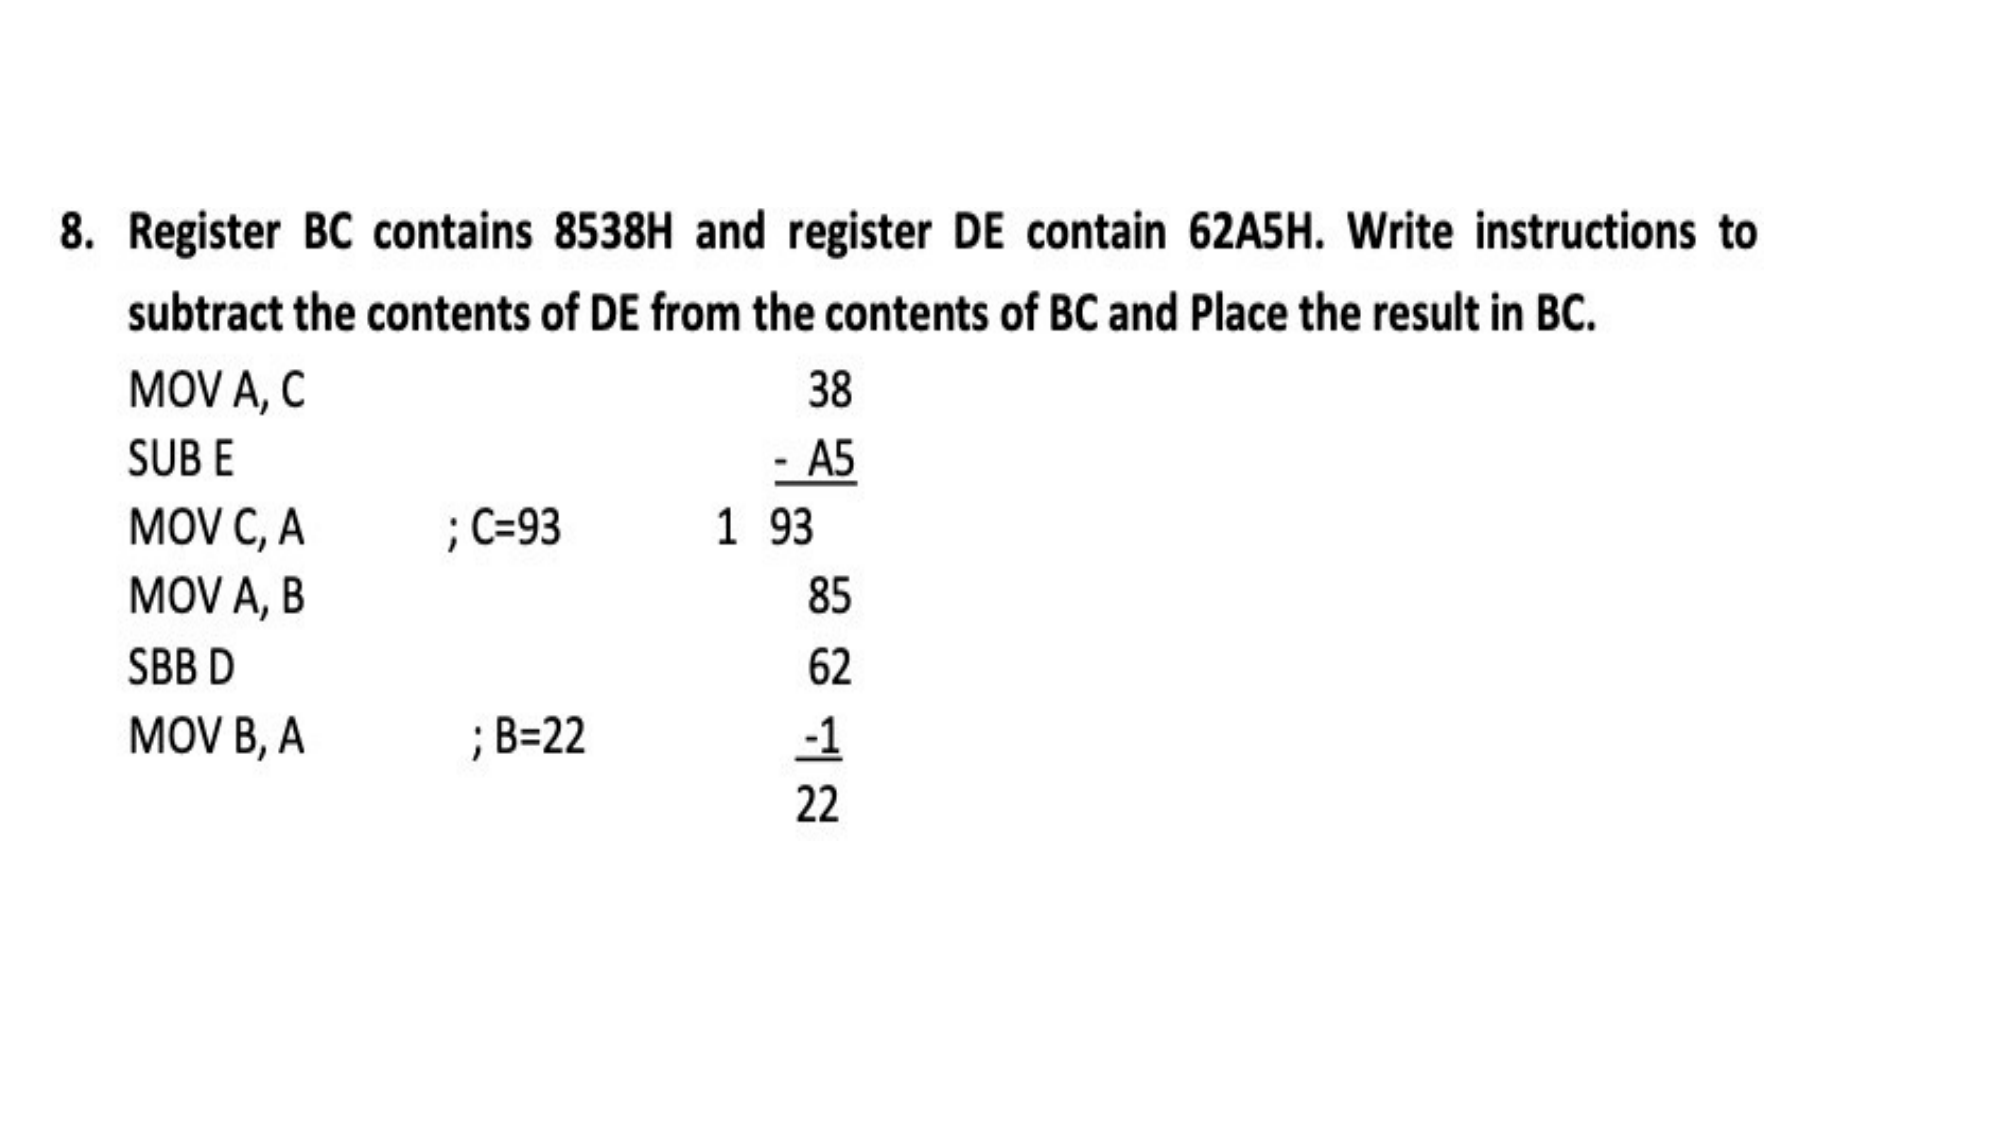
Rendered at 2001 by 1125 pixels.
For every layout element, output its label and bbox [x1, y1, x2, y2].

picture [50, 207, 1764, 841]
